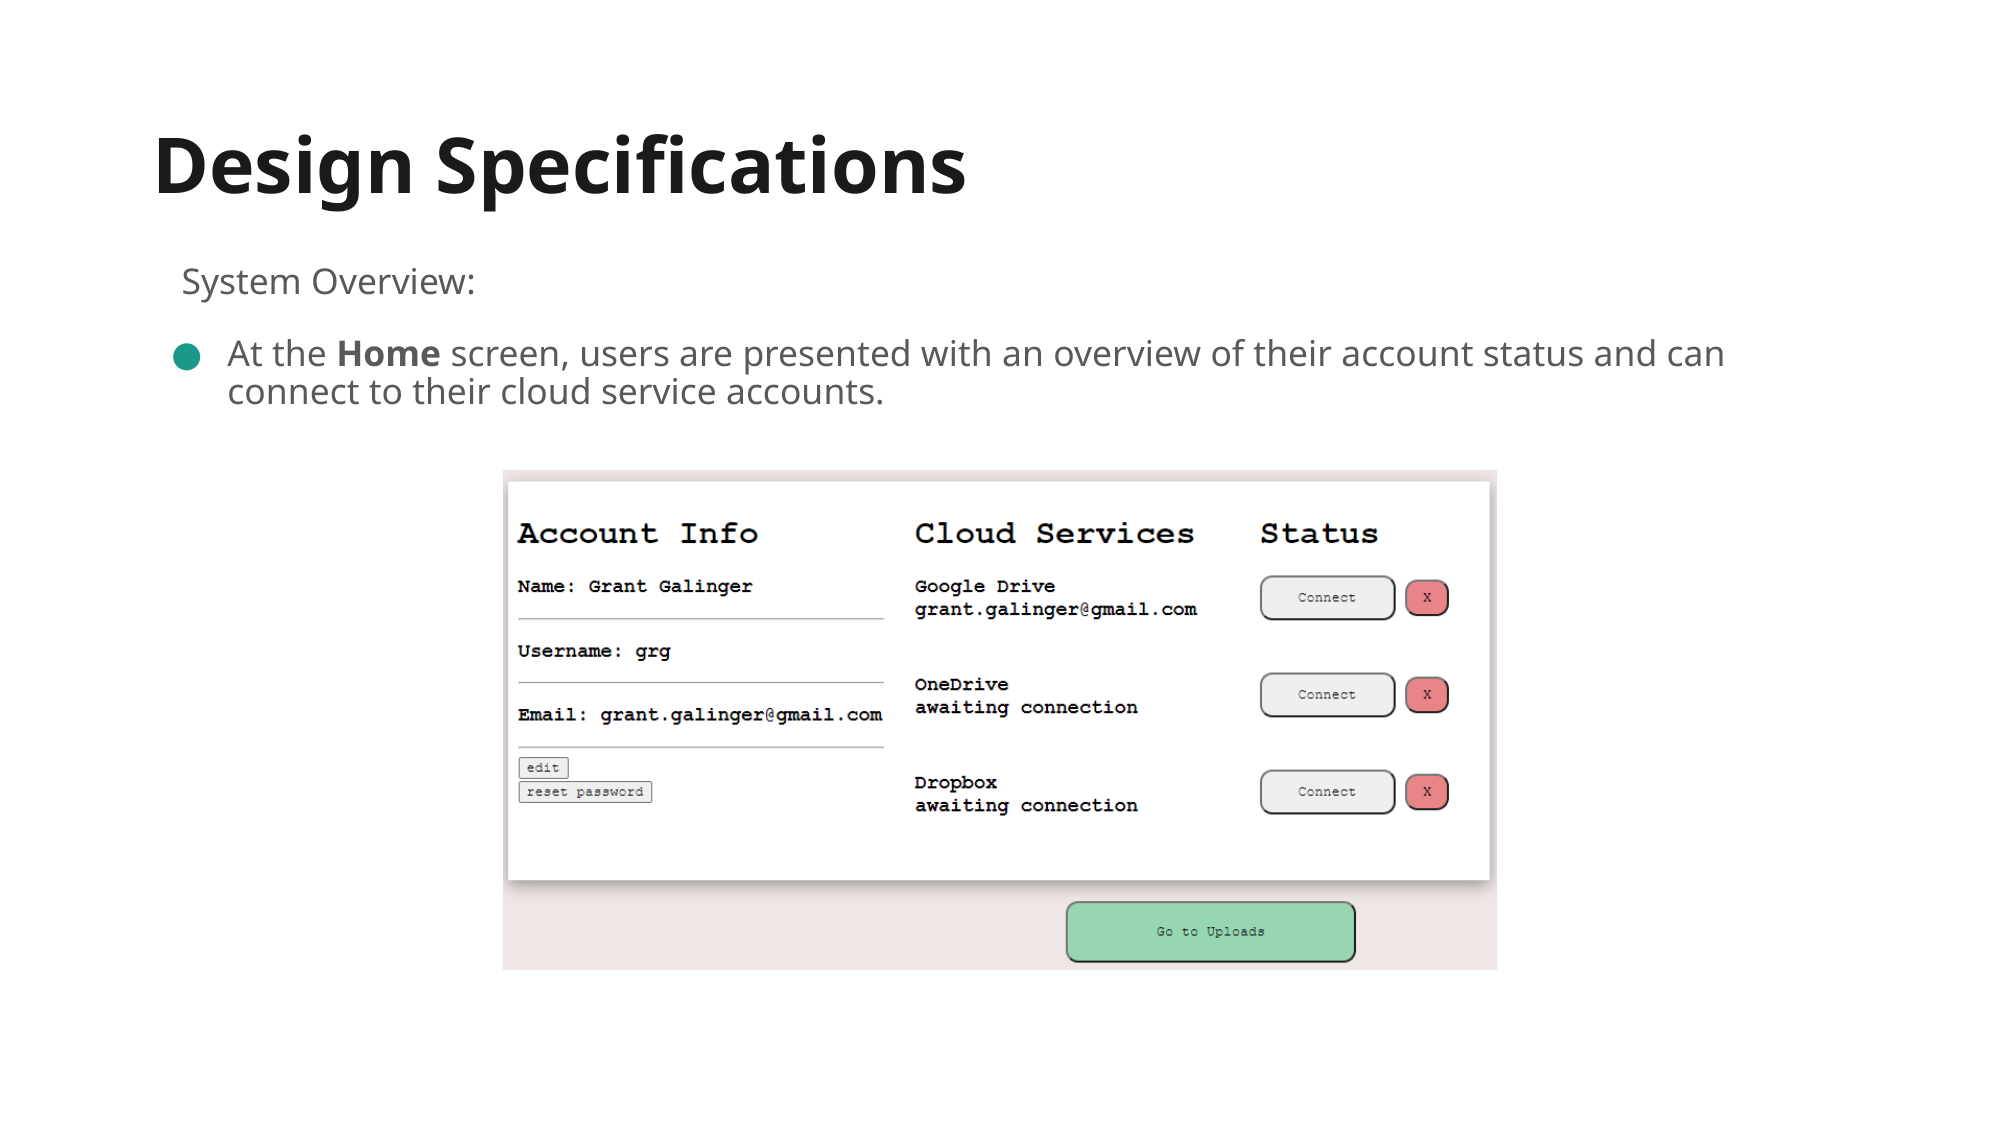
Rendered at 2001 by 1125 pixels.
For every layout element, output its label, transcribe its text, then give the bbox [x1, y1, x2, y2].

picture [503, 469, 1497, 971]
list System Overview: At the Home screen, users are presented with an overview of their account status and can connect to their cloud service accounts. [137, 256, 1863, 971]
title Design Specifications [137, 59, 1863, 256]
